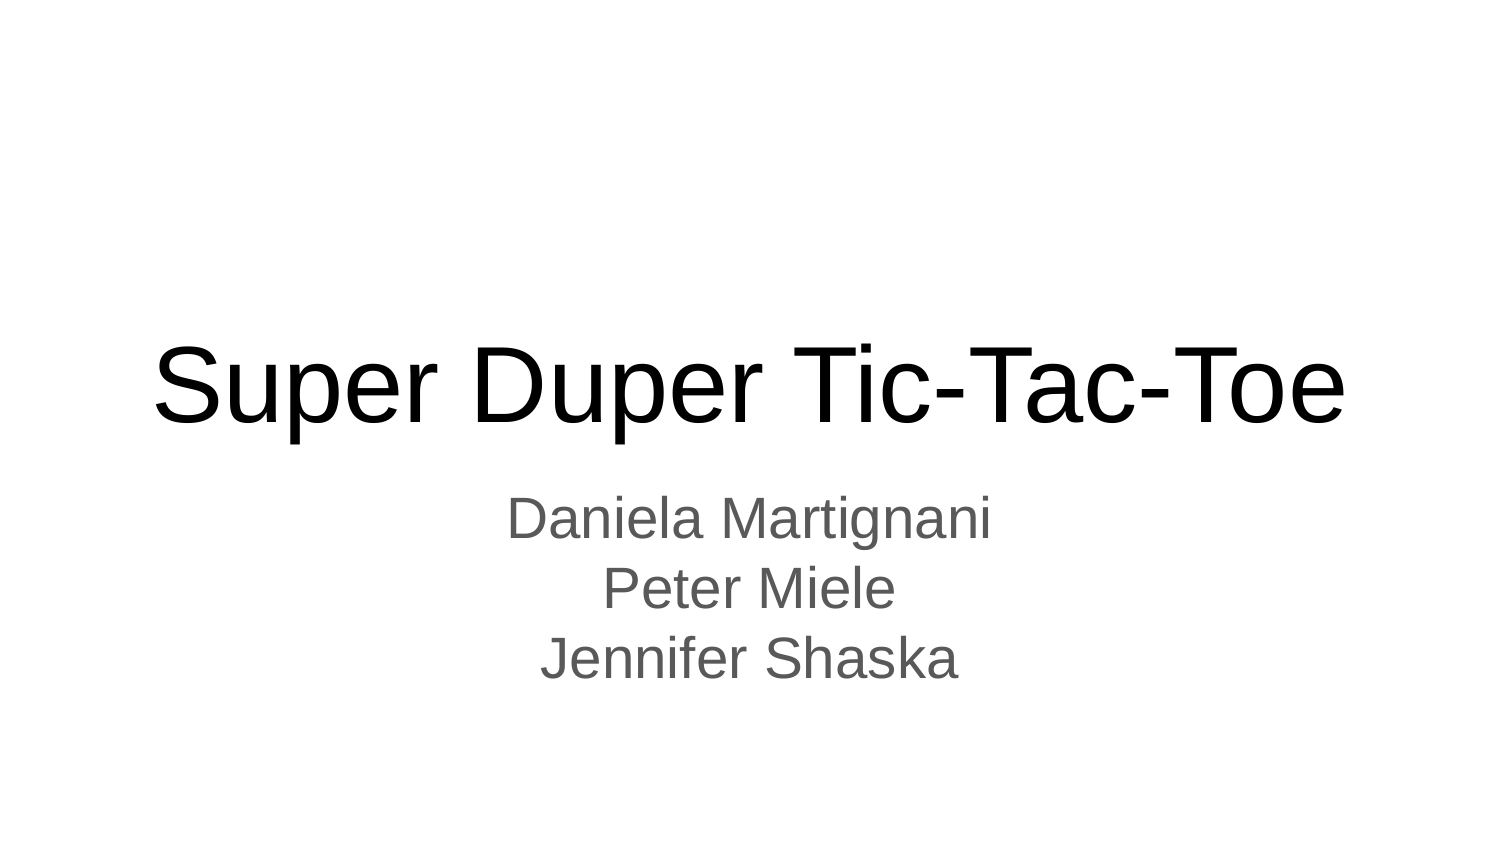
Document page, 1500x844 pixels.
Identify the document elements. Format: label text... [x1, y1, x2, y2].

title Super Duper Tic-Tac-Toe [51, 122, 1449, 459]
subtitle Daniela Martignani Peter Miele Jennifer Shaska [51, 464, 1449, 595]
